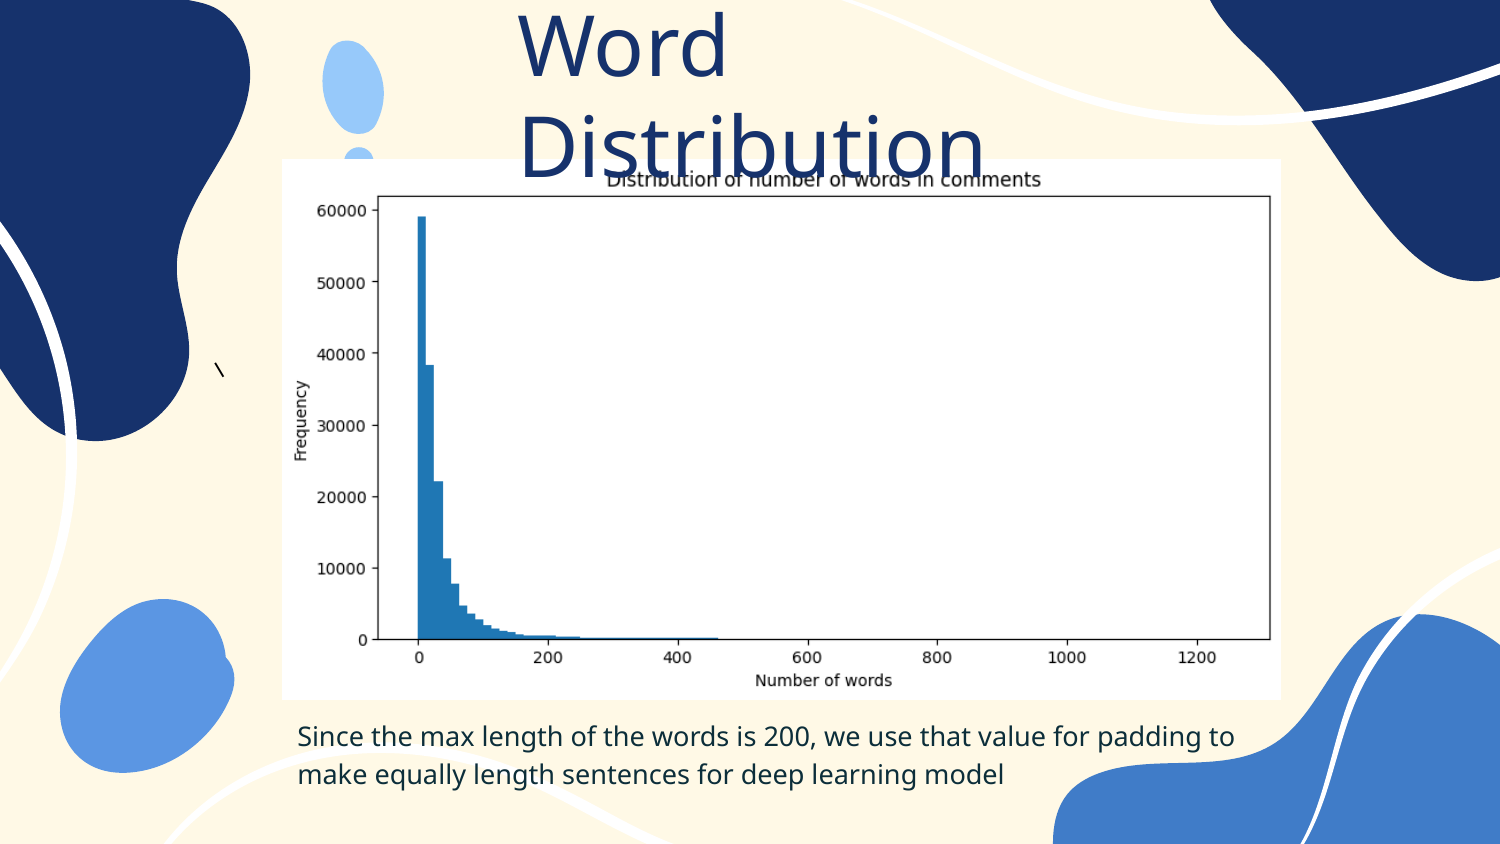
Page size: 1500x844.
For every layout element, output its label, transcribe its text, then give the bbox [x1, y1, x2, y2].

text_box Word Distribution [502, 54, 1061, 147]
picture [282, 159, 1281, 701]
text_box Since the max length of the words is 200, we use that value for padding to make equally length sentences for deep learning model [282, 708, 1281, 805]
